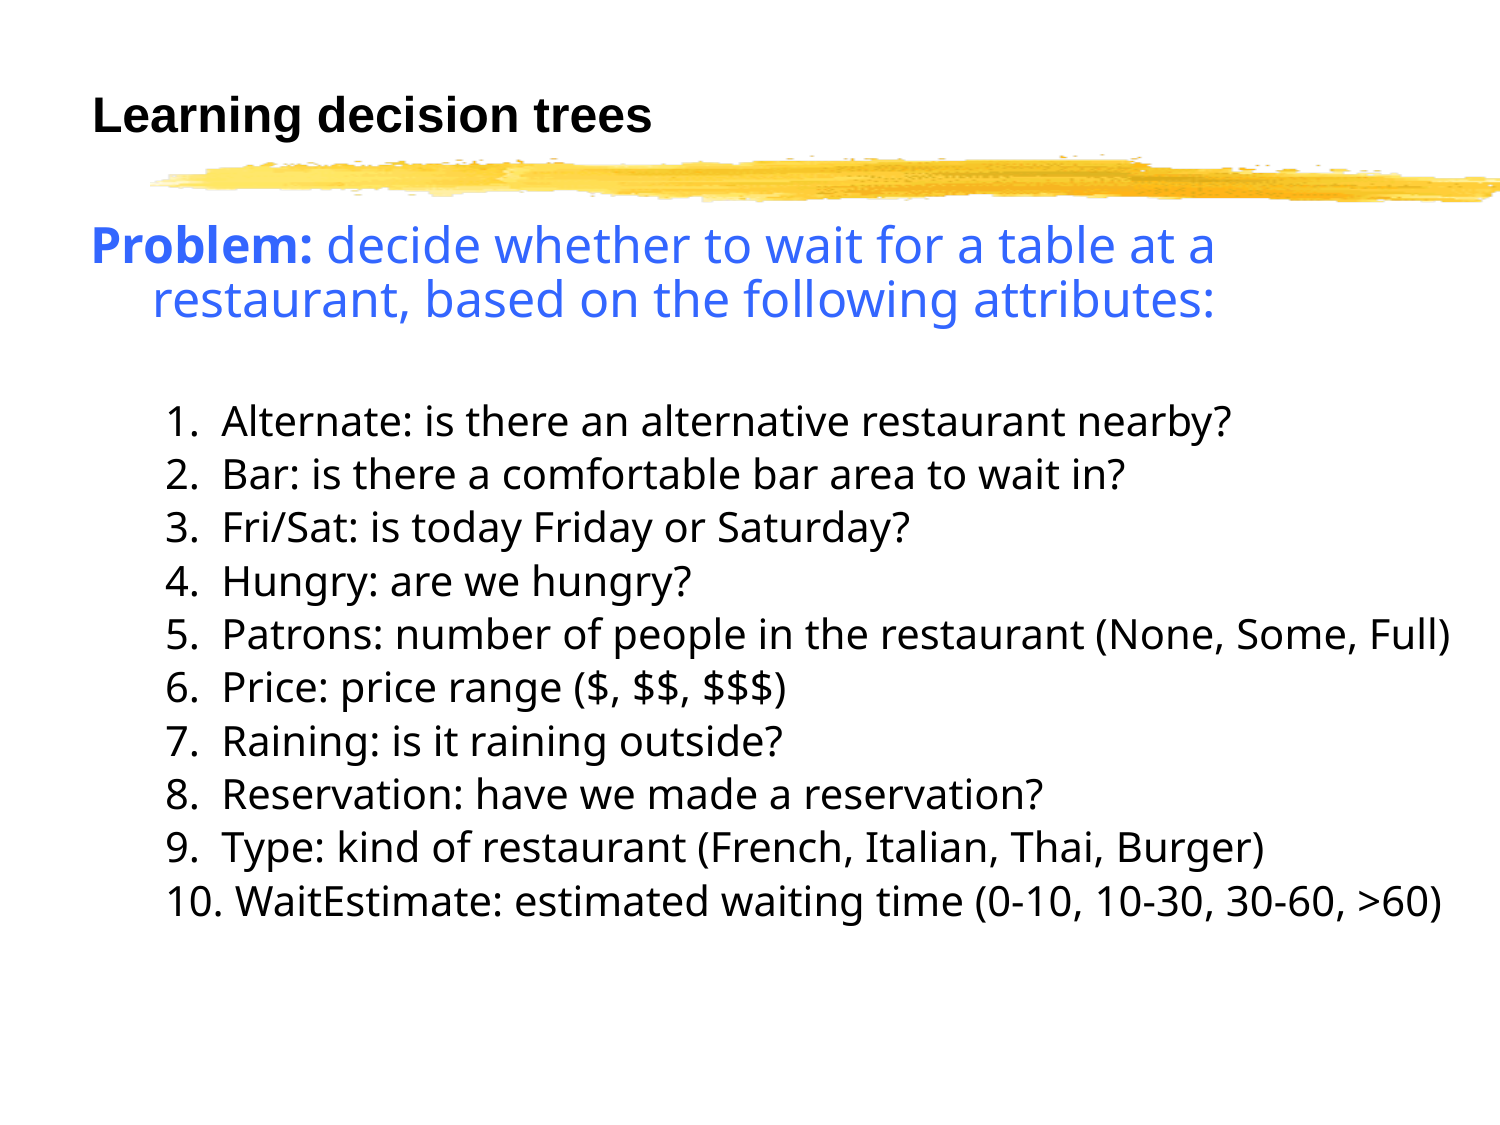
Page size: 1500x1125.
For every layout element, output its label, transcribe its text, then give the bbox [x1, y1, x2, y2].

picture [150, 149, 1500, 213]
title Learning decision trees [76, 37, 1415, 151]
list Problem: decide whether to wait for a table at a restaurant, based on the following attributes: Alternate: is there an alternative restaurant nearby? Bar: is there a comfortable bar area to wait in? Fri/Sat: is today Friday or Saturday? Hungry: are we hungry? Patrons: number of people in the restaurant (None, Some, Full) Price: price range ($, $$, $$$) Raining: is it raining outside? Reservation: have we made a reservation? Type: kind of restaurant (French, Italian, Thai, Burger) WaitEstimate: estimated waiting time (0-10, 10-30, 30-60, >60) [74, 212, 1476, 994]
